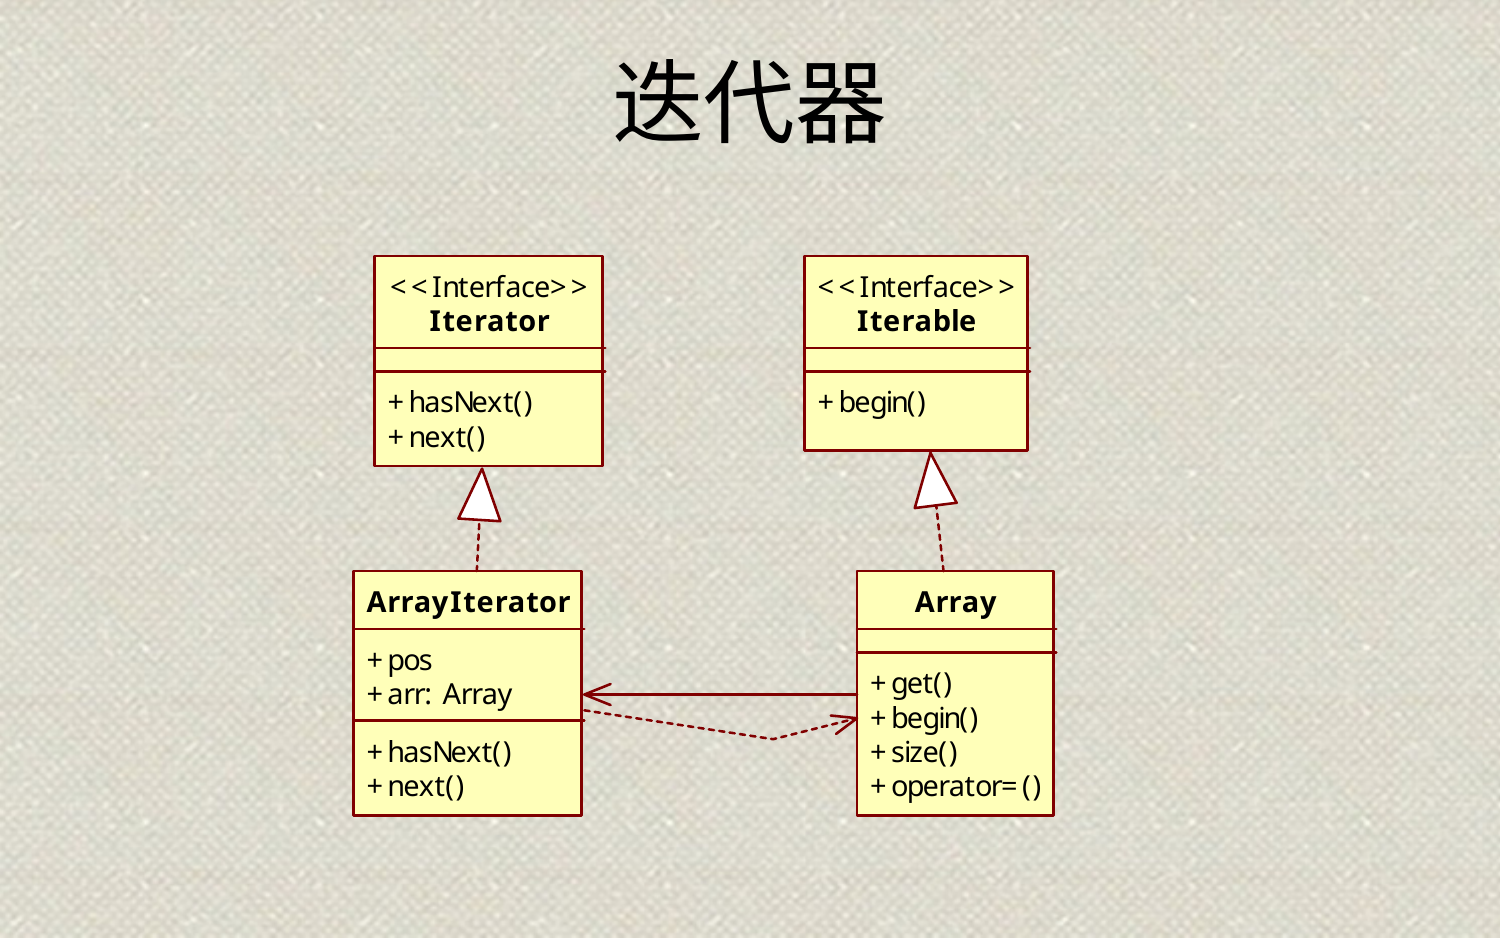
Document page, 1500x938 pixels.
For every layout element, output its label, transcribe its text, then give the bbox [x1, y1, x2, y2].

title 迭代器 [75, 37, 1425, 194]
picture [0, 0, 1500, 938]
